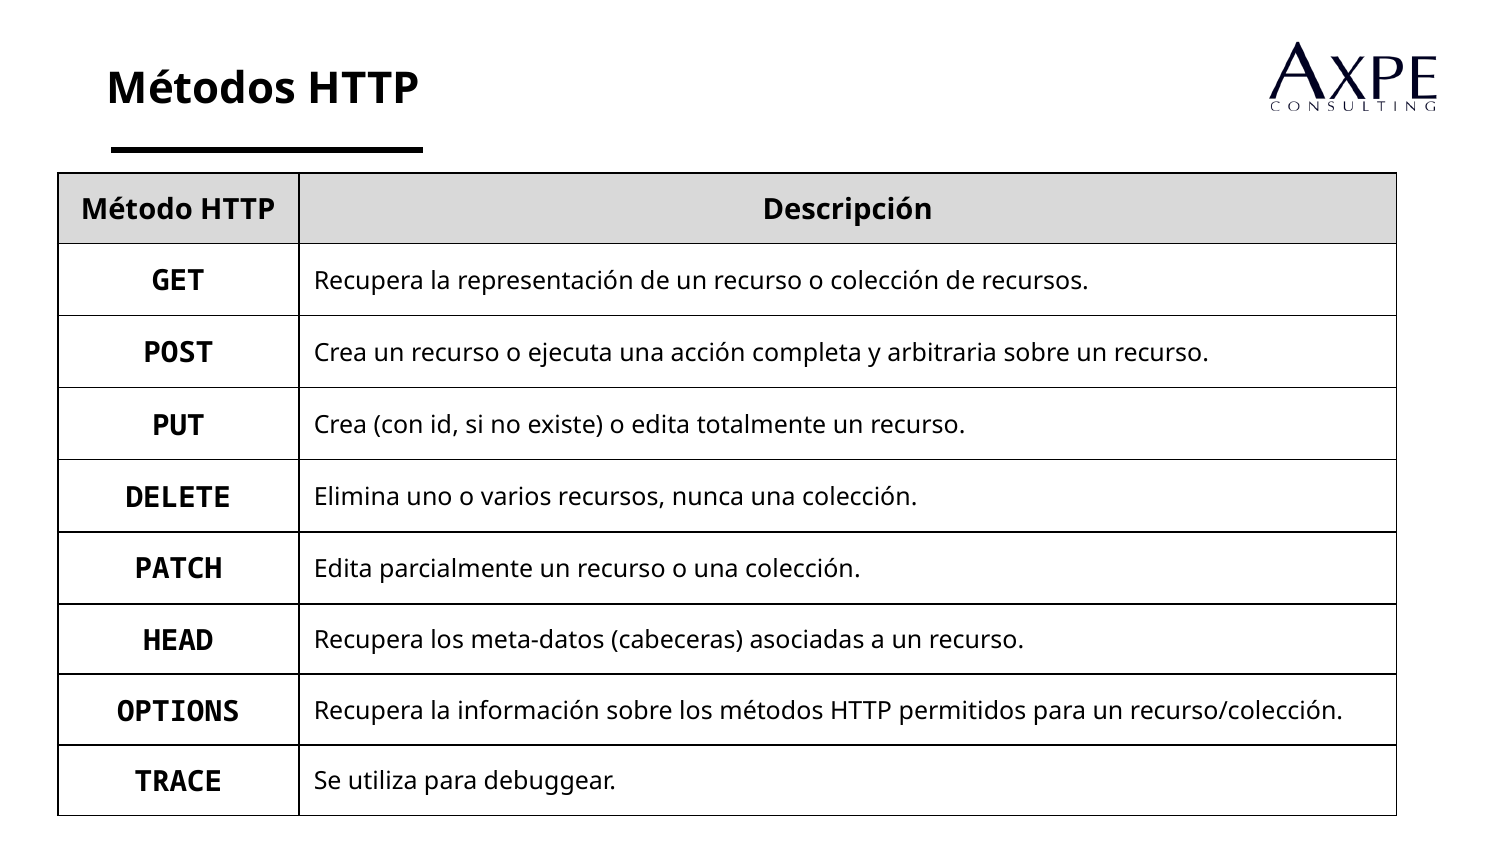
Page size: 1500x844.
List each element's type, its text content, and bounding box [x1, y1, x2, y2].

table_cell Recupera la representación de un recurso o colección de recursos. [300, 244, 1396, 315]
table_cell ​Recupera los meta-datos (cabeceras) asociadas a un recurso. [300, 605, 1396, 673]
table_cell GET [59, 244, 298, 315]
table_cell Edita parcialmente un recurso o una colección. [300, 533, 1396, 603]
text_box Métodos HTTP [91, 36, 1077, 127]
table_cell DELETE [59, 460, 298, 531]
table_cell ​Recupera la información sobre los métodos HTTP permitidos para un recurso/colección. [300, 675, 1396, 744]
picture [1257, 40, 1448, 113]
table_cell Crea un recurso o ejecuta una acción completa y arbitraria sobre un recurso. [300, 316, 1396, 387]
table_cell HEAD [59, 605, 298, 673]
table_cell Elimina uno o varios recursos, nunca una colección. [300, 460, 1396, 531]
table_cell OPTIONS [59, 675, 298, 744]
table_cell PUT​ [59, 388, 298, 459]
table_cell POST​ [59, 316, 298, 387]
table_cell Crea (con id, si no existe) o edita totalmente un recurso. [300, 388, 1396, 459]
table_cell PATCH [59, 533, 298, 603]
table_header Método HTTP [59, 174, 298, 243]
table_cell TRACE [59, 746, 298, 815]
table_header Descripción​ [300, 174, 1396, 243]
table_cell ​Se utiliza para debuggear. [300, 746, 1396, 815]
